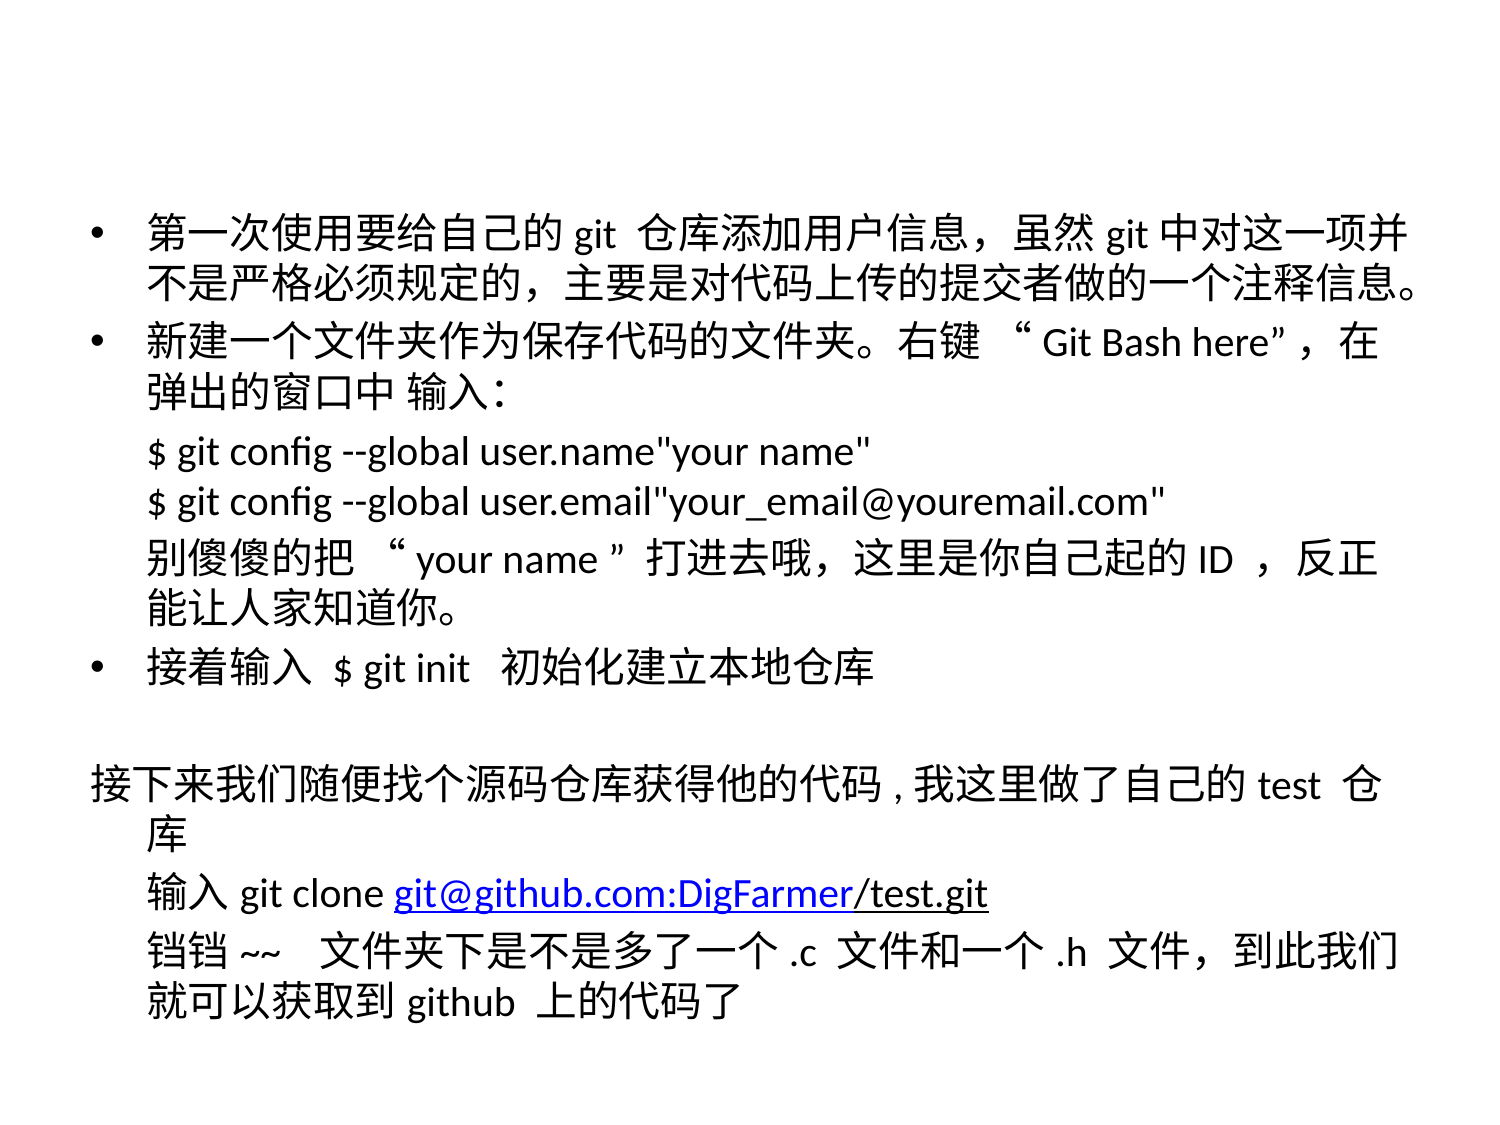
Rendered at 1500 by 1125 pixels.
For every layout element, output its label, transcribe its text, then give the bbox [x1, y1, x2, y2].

list 第一次使用要给自己的git 仓库添加用户信息，虽然git中对这一项并不是严格必须规定的，主要是对代码上传的提交者做的一个注释信息。 新建一个文件夹作为保存代码的文件夹。右键 “Git Bash here”，在弹出的窗口中 输入： $ git config --global user.name"your name" $ git config --global user.email"your_email@youremail.com" 别傻傻的把 “your name ” 打进去哦，这里是你自己起的ID ，反正能让人家知道你。 接着输入 $ git init 初始化建立本地仓库 接下来我们随便找个源码仓库获得他的代码,我这里做了自己的test 仓库 输入git clone git@github.com:DigFarmer/test.git 铛铛~~ 文件夹下是不是多了一个.c 文件和一个.h 文件，到此我们就可以获取到github 上的代码了 [75, 199, 1425, 1055]
